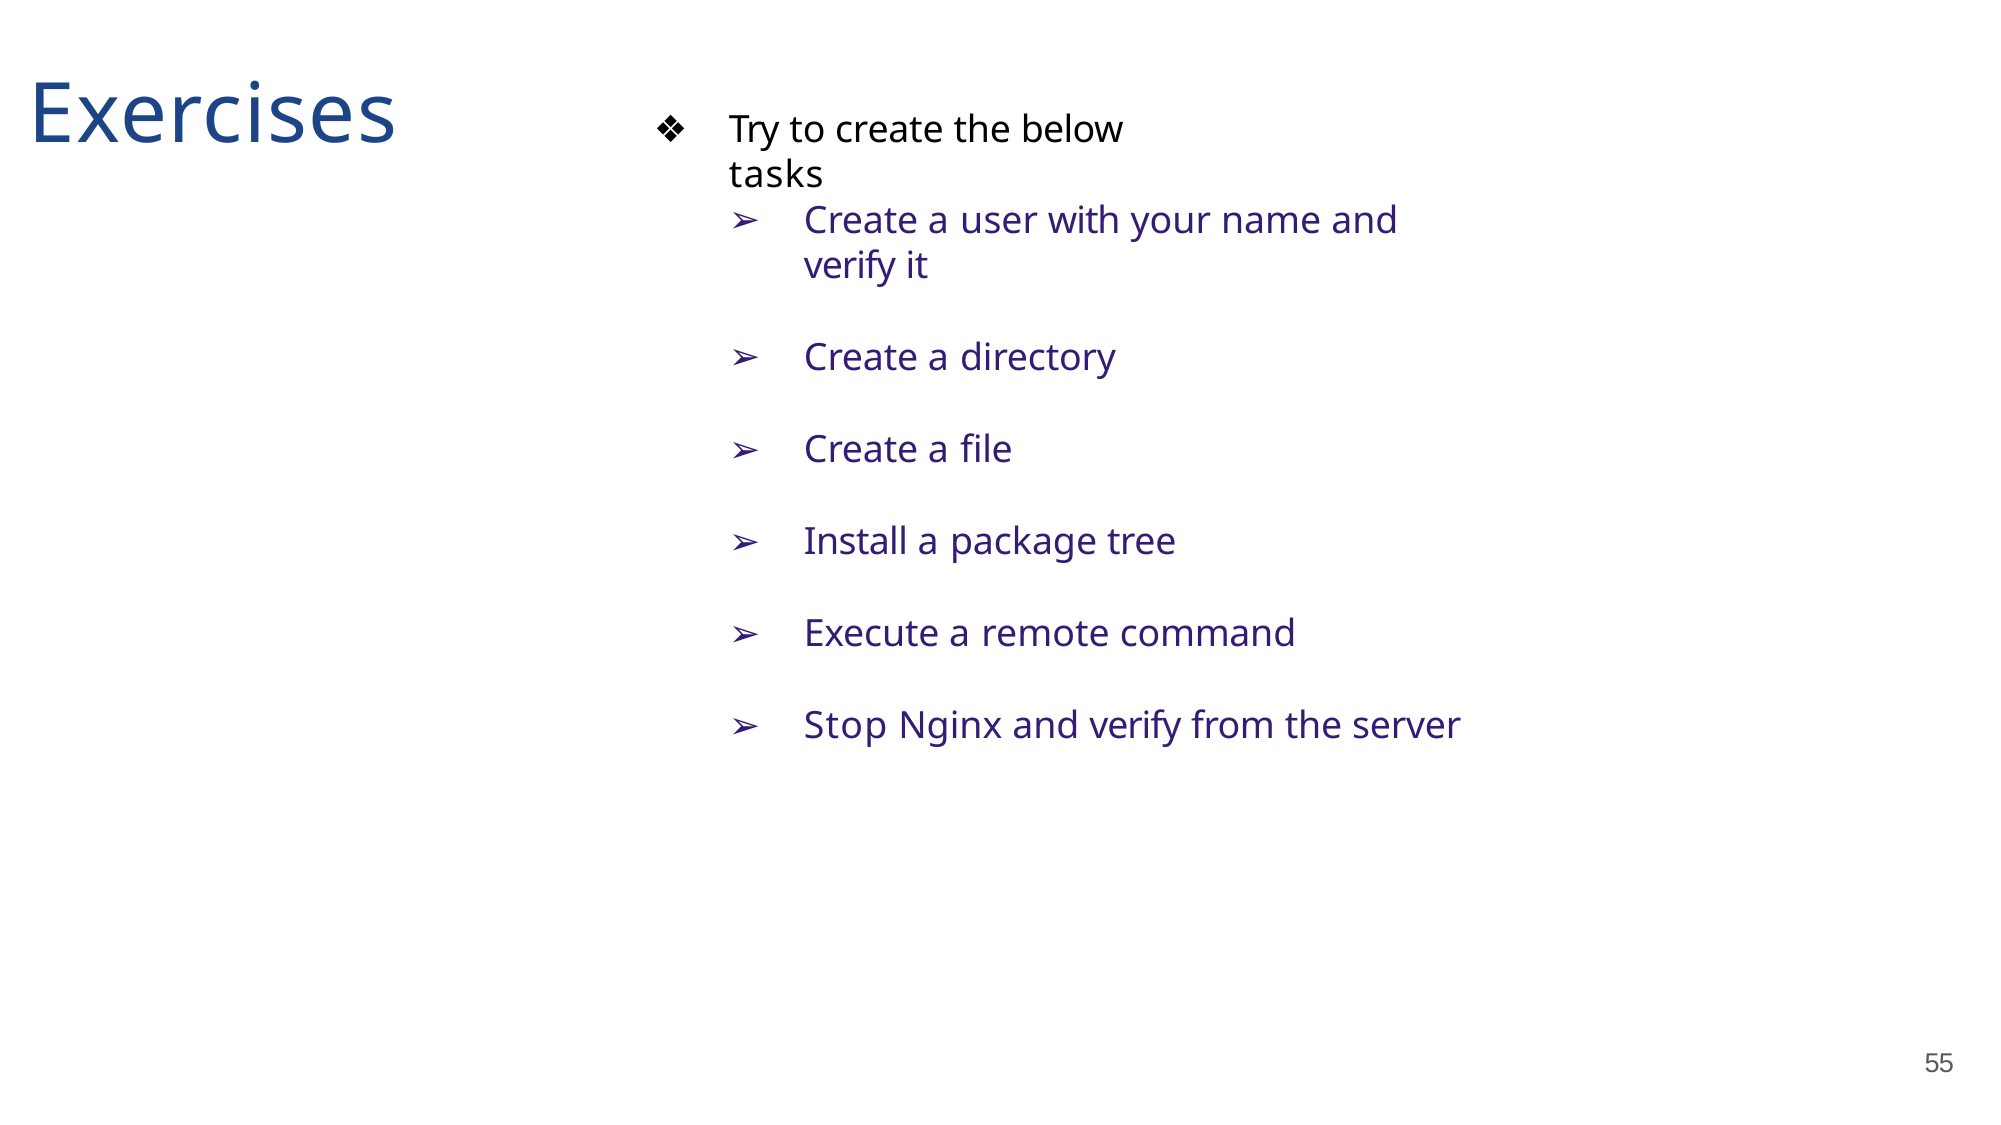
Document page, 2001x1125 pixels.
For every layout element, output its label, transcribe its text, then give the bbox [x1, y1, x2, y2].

text_box Create a user with your name and verify it Create a directory Create a file Install a package tree Execute a remote command Stop Nginx and verify from the server [726, 193, 1494, 747]
text_box Try to create the below tasks [651, 103, 1211, 196]
slide_number 55 [1903, 1045, 1963, 1125]
title Exercises [26, 57, 640, 248]
